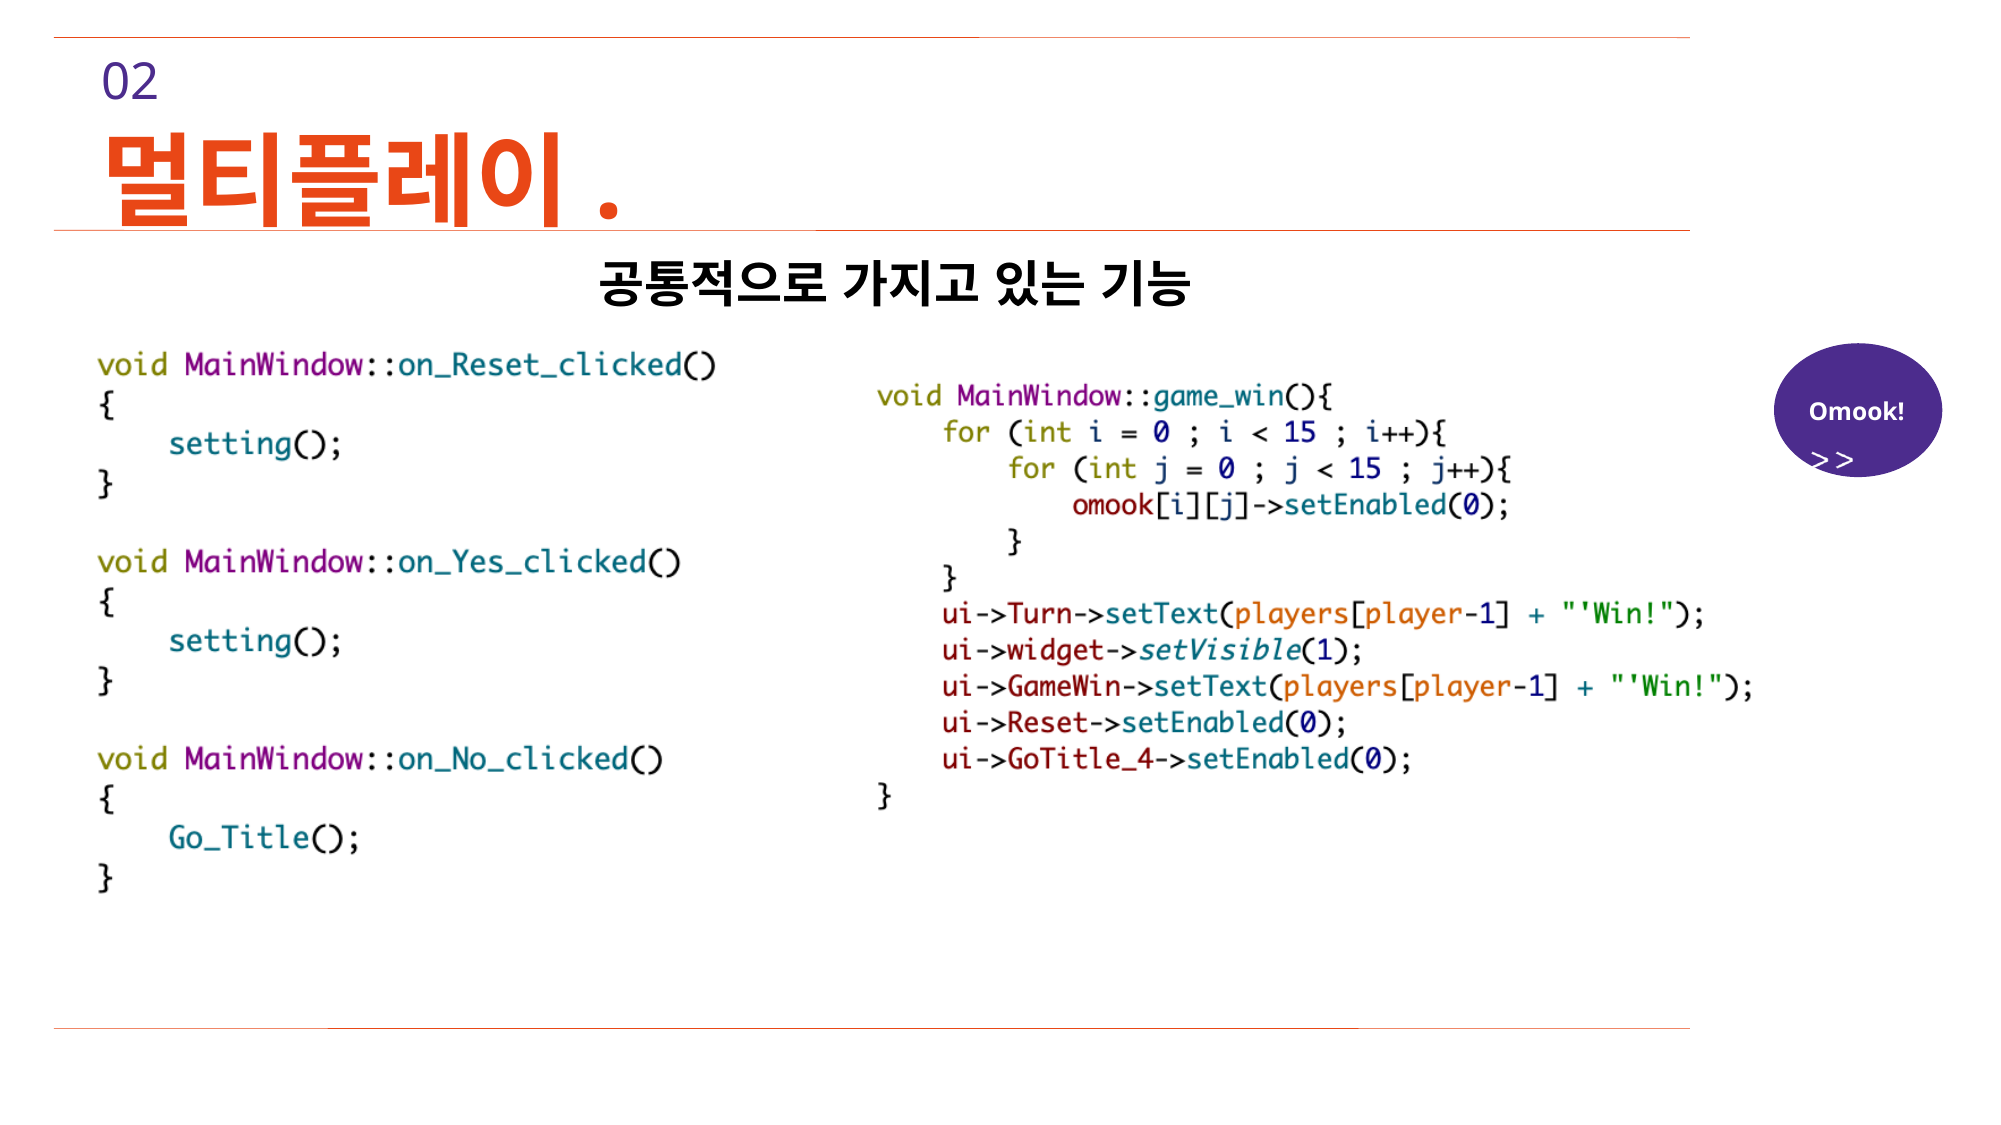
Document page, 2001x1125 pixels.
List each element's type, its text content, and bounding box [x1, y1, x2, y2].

picture [90, 330, 742, 901]
list 멀티플레이. [100, 141, 1690, 209]
list 02 [100, 48, 1690, 141]
list Omook! [1808, 378, 1909, 460]
text_box 공통적으로 가지고 있는 기능 [530, 221, 1260, 312]
picture [1802, 435, 1860, 481]
picture [867, 376, 1773, 823]
